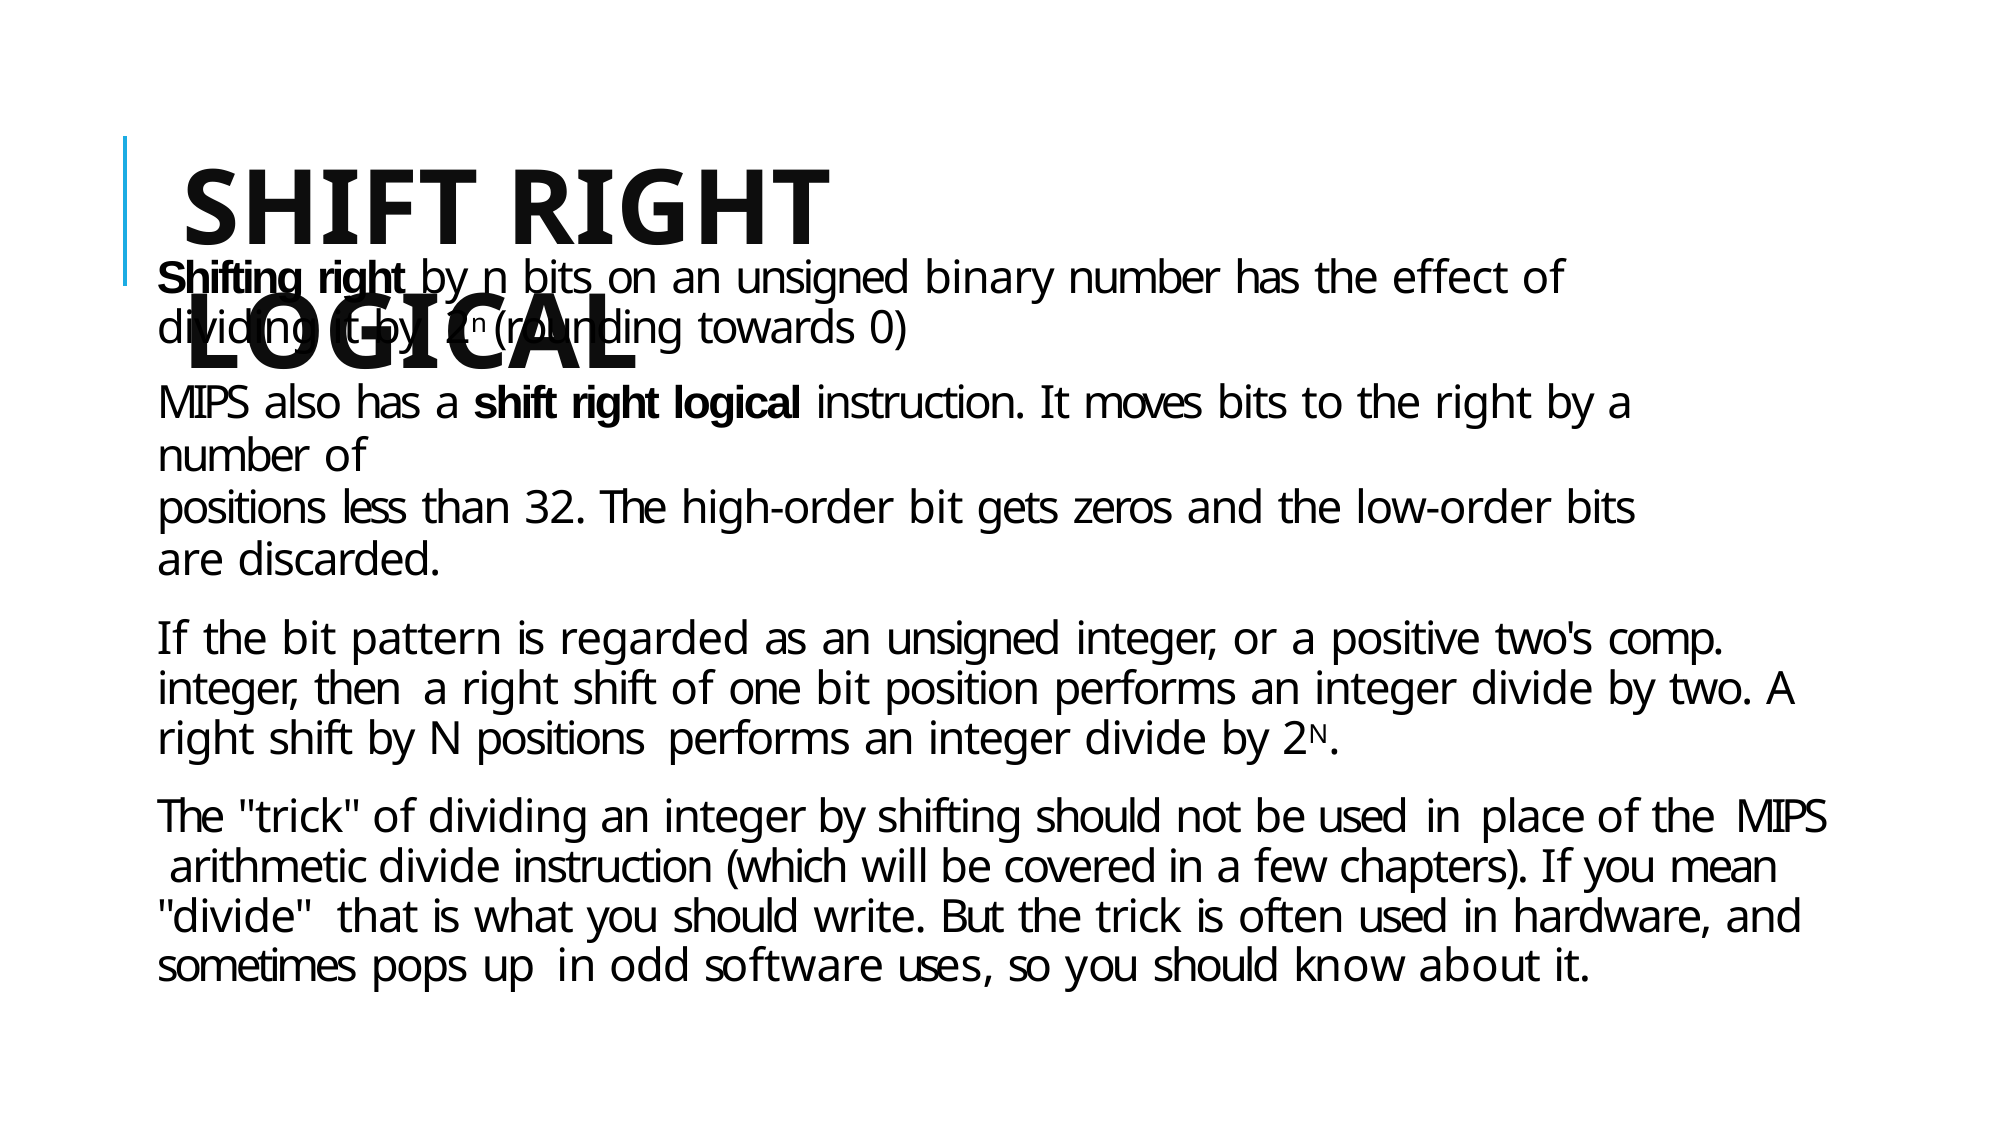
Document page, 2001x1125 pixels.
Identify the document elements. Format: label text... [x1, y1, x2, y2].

title SHIFT RIGHT LOGICAL [180, 137, 1005, 245]
text_box Shifting right by n bits on an unsigned binary number has the effect of dividing it by 2n (rounding towards 0) MIPS also has a shift right logical instruction. It moves bits to the right by a number of positions less than 32. The high-order bit gets zeros and the low-order bits are discarded. If the bit pattern is regarded as an unsigned integer, or a positive two's comp. integer, then a right shift of one bit position performs an integer divide by two. A right shift by N positions performs an integer divide by 2N. The "trick" of dividing an integer by shifting should not be used in place of the MIPS arithmetic divide instruction (which will be covered in a few chapters). If you mean "divide" that is what you should write. But the trick is often used in hardware, and sometimes pops up in odd software uses, so you should know about it. [150, 245, 1853, 991]
